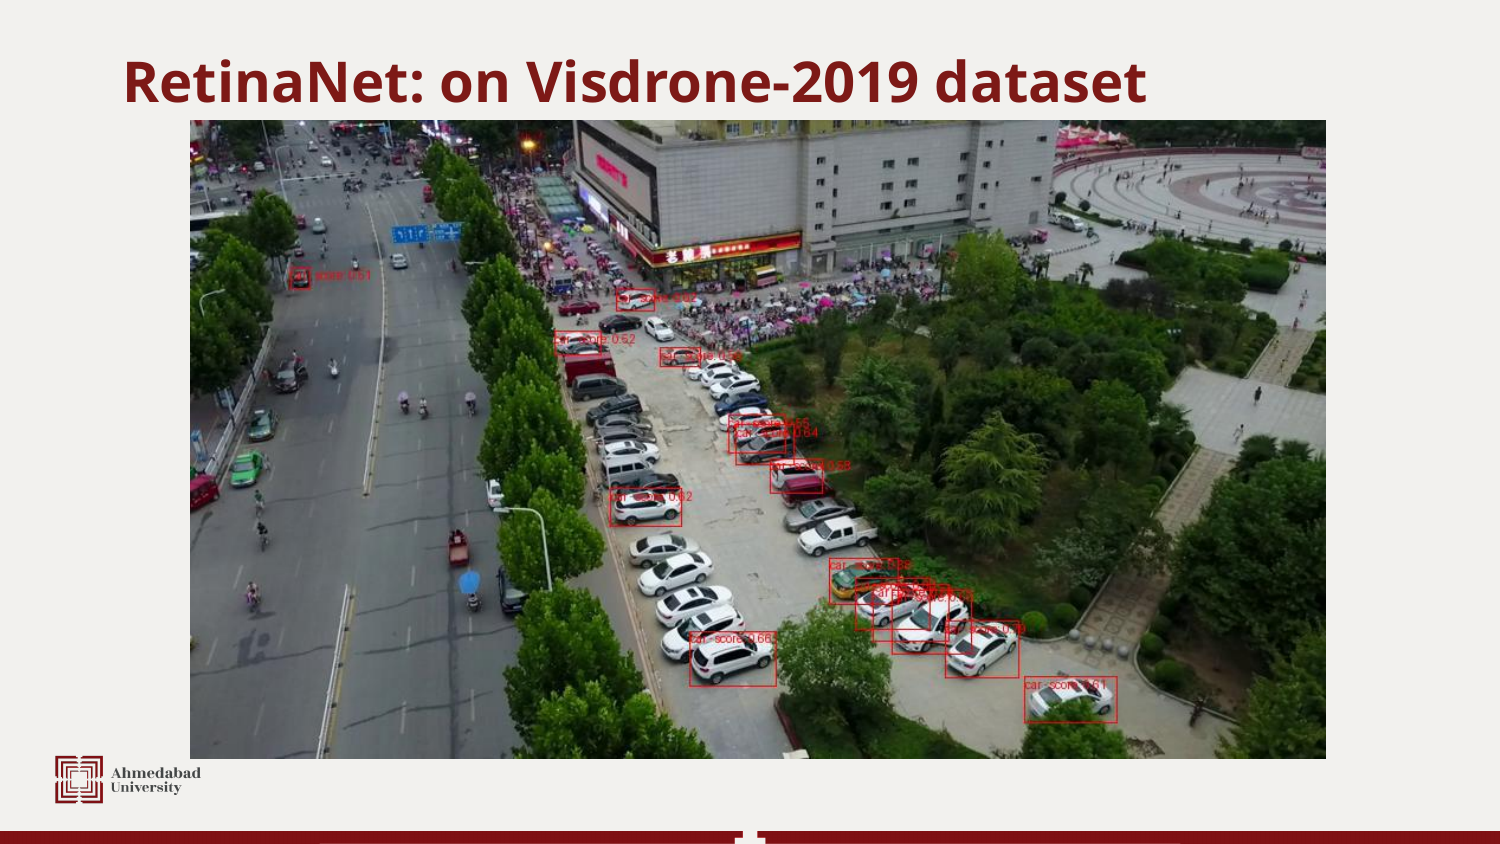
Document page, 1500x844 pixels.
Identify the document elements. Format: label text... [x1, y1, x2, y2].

title RetinaNet: on Visdrone-2019 dataset [111, 45, 1405, 121]
picture [0, 831, 1500, 844]
picture [44, 120, 1326, 817]
